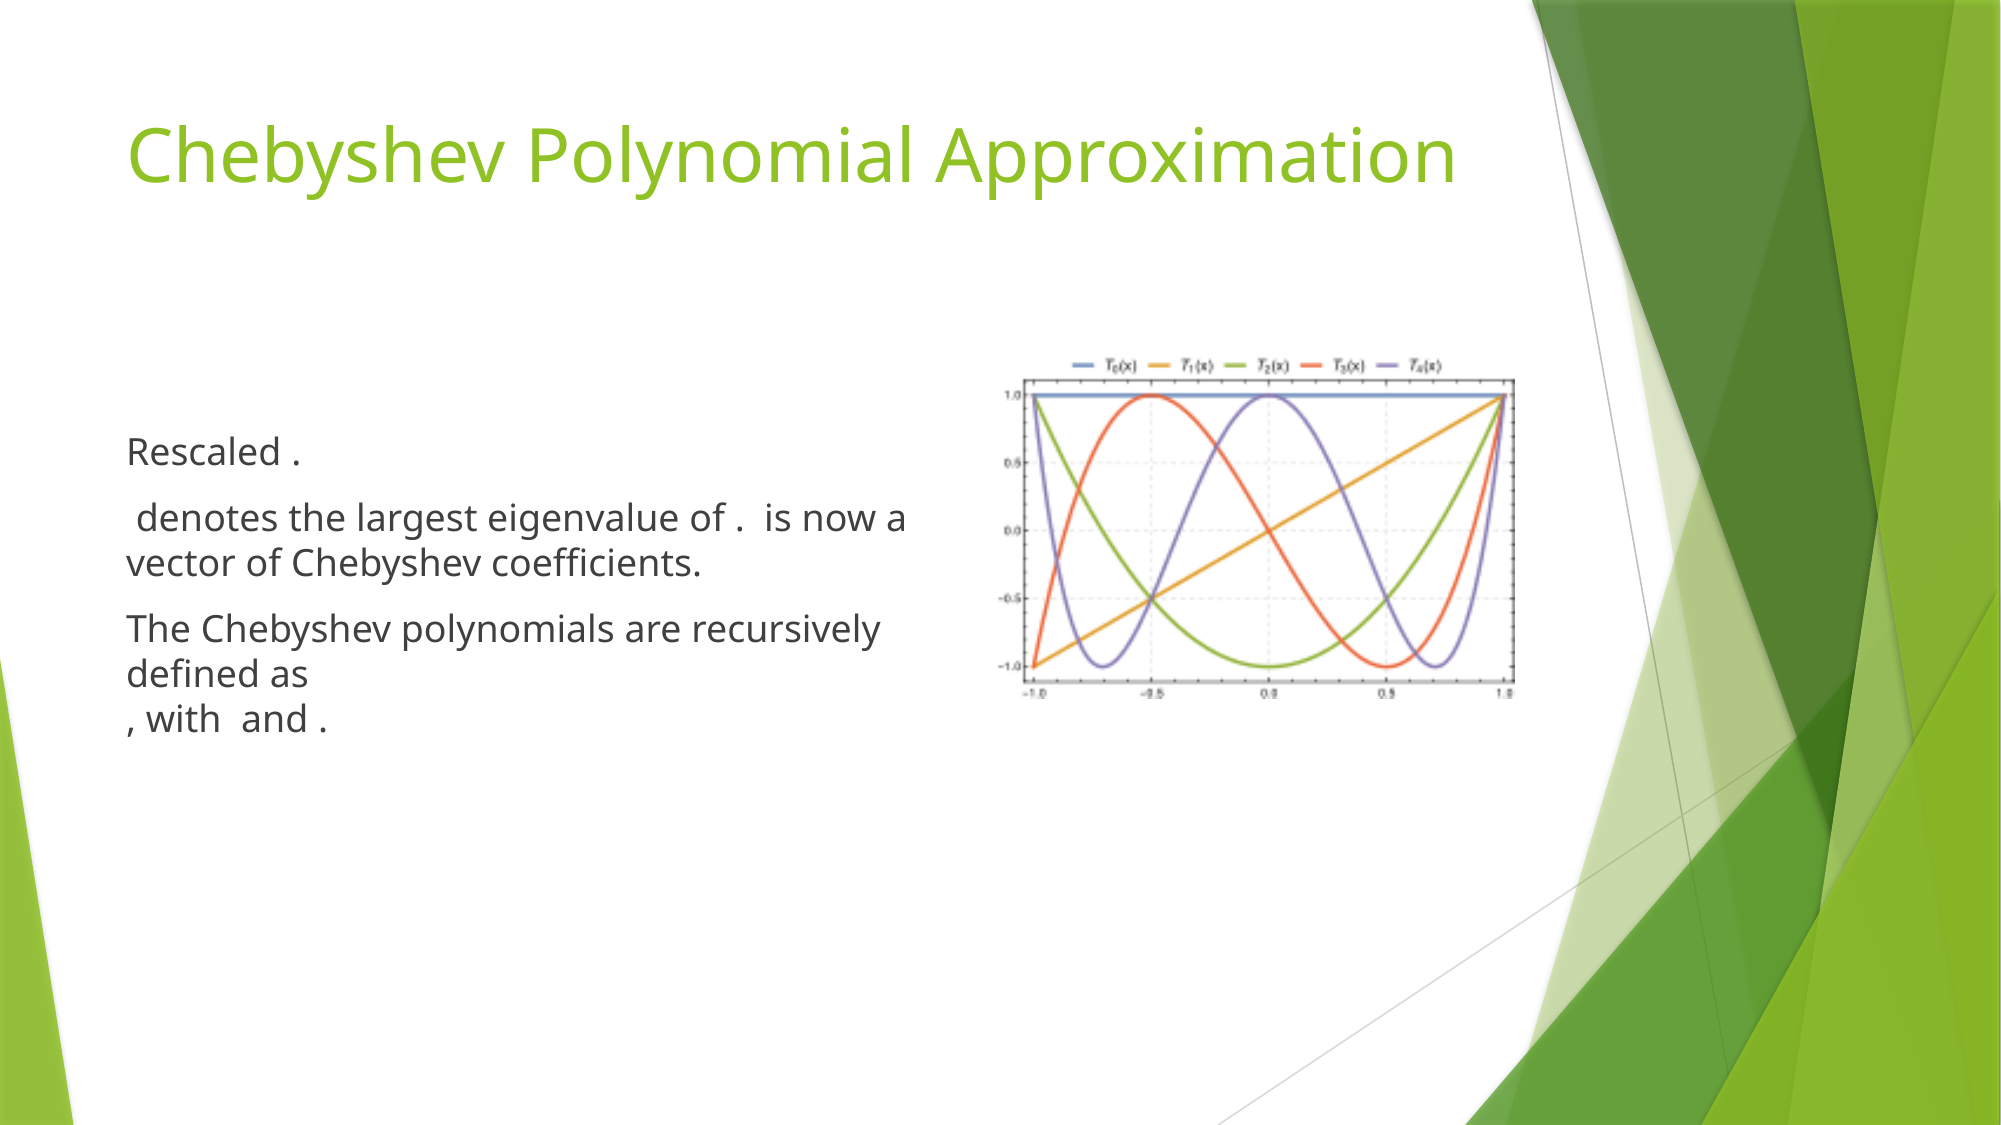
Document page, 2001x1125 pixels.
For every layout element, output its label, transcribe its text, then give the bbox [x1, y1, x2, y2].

title Chebyshev Polynomial Approximation [111, 99, 1522, 317]
picture [997, 353, 1516, 700]
